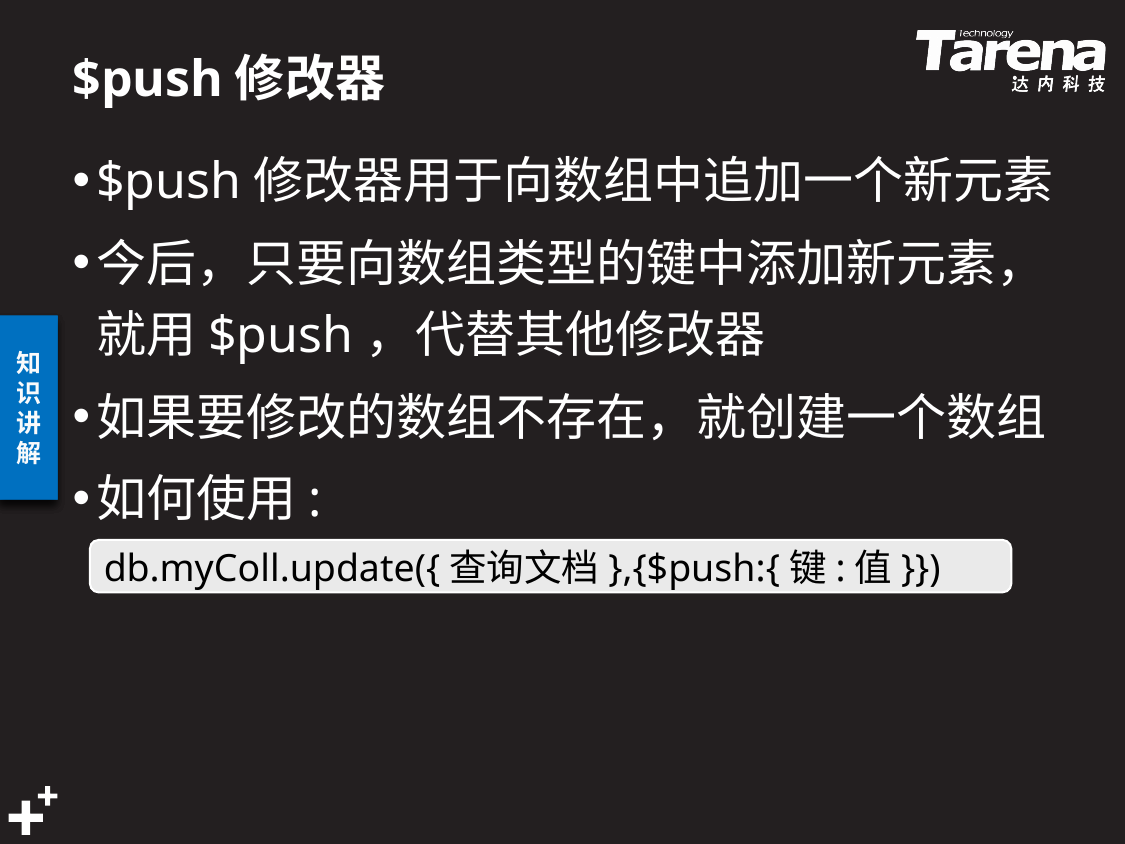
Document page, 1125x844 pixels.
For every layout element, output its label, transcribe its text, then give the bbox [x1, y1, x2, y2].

picture [916, 30, 1106, 92]
list $push修改器用于向数组中追加一个新元素 今后，只要向数组类型的键中添加新元素，就用$push，代替其他修改器 如果要修改的数组不存在，就创建一个数组 如何使用: [57, 129, 1083, 545]
text_box db.myColl.update({查询文档},{$push:{键:值}}) [89, 539, 1012, 593]
title $push修改器 [57, 32, 891, 120]
